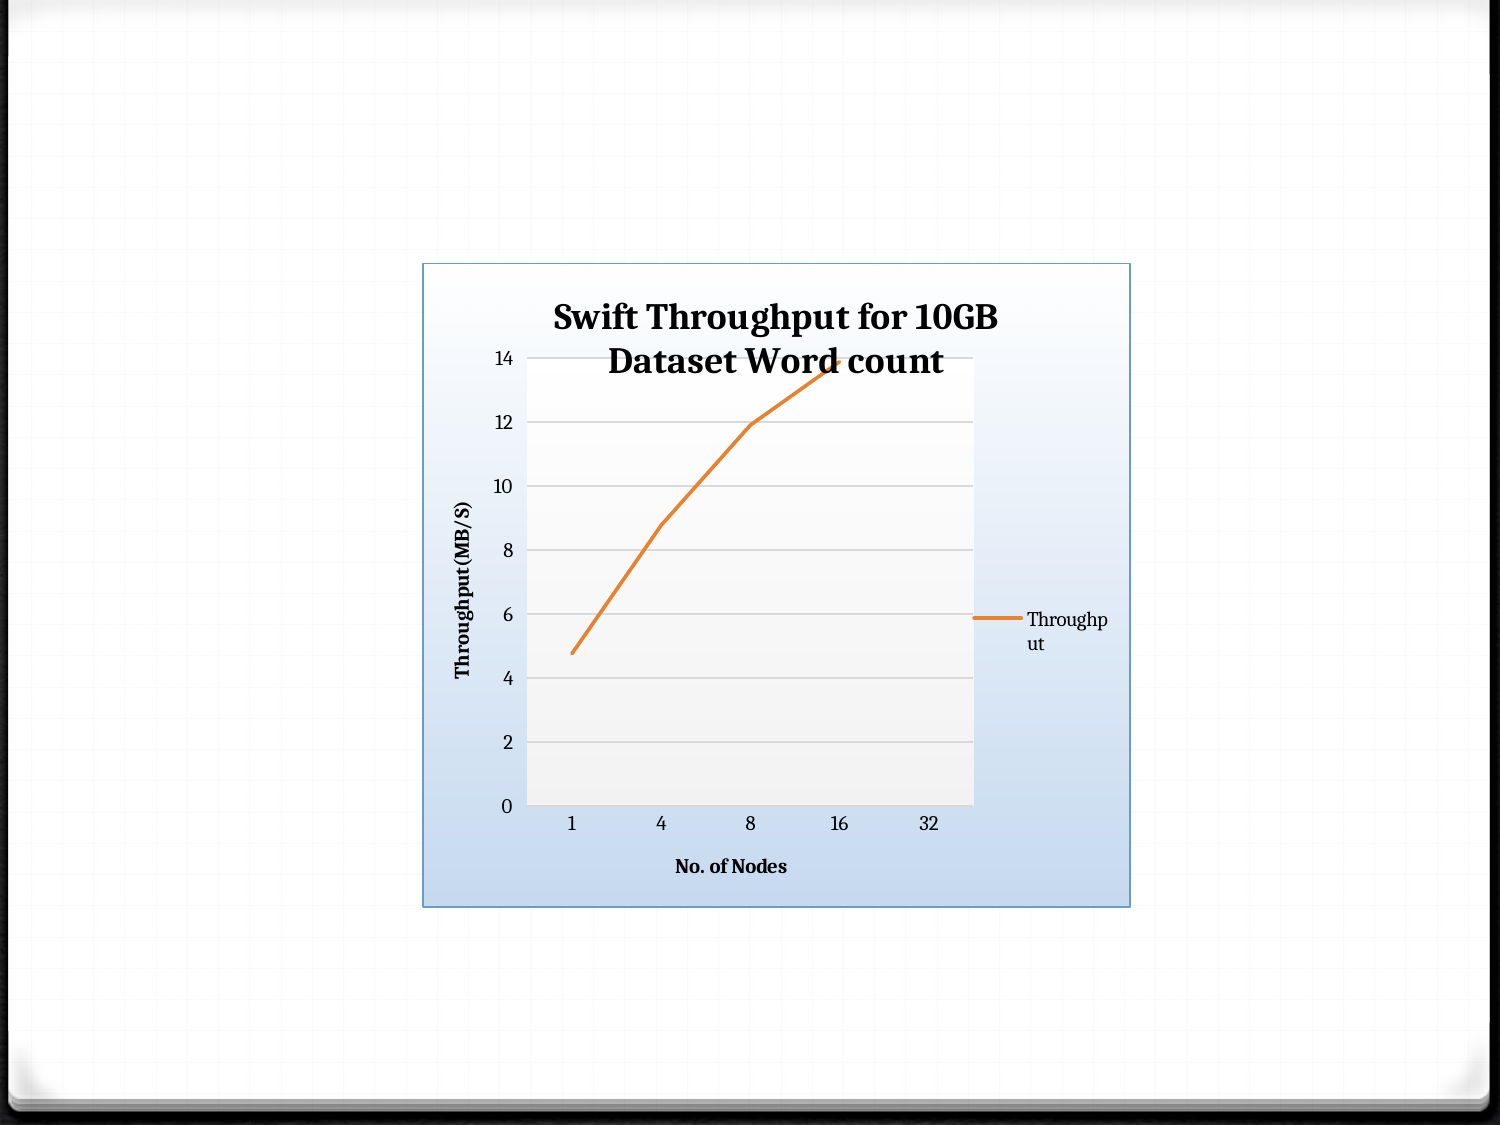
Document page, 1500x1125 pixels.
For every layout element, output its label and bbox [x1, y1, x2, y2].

picture [0, 0, 1500, 1125]
chart [422, 262, 1131, 908]
